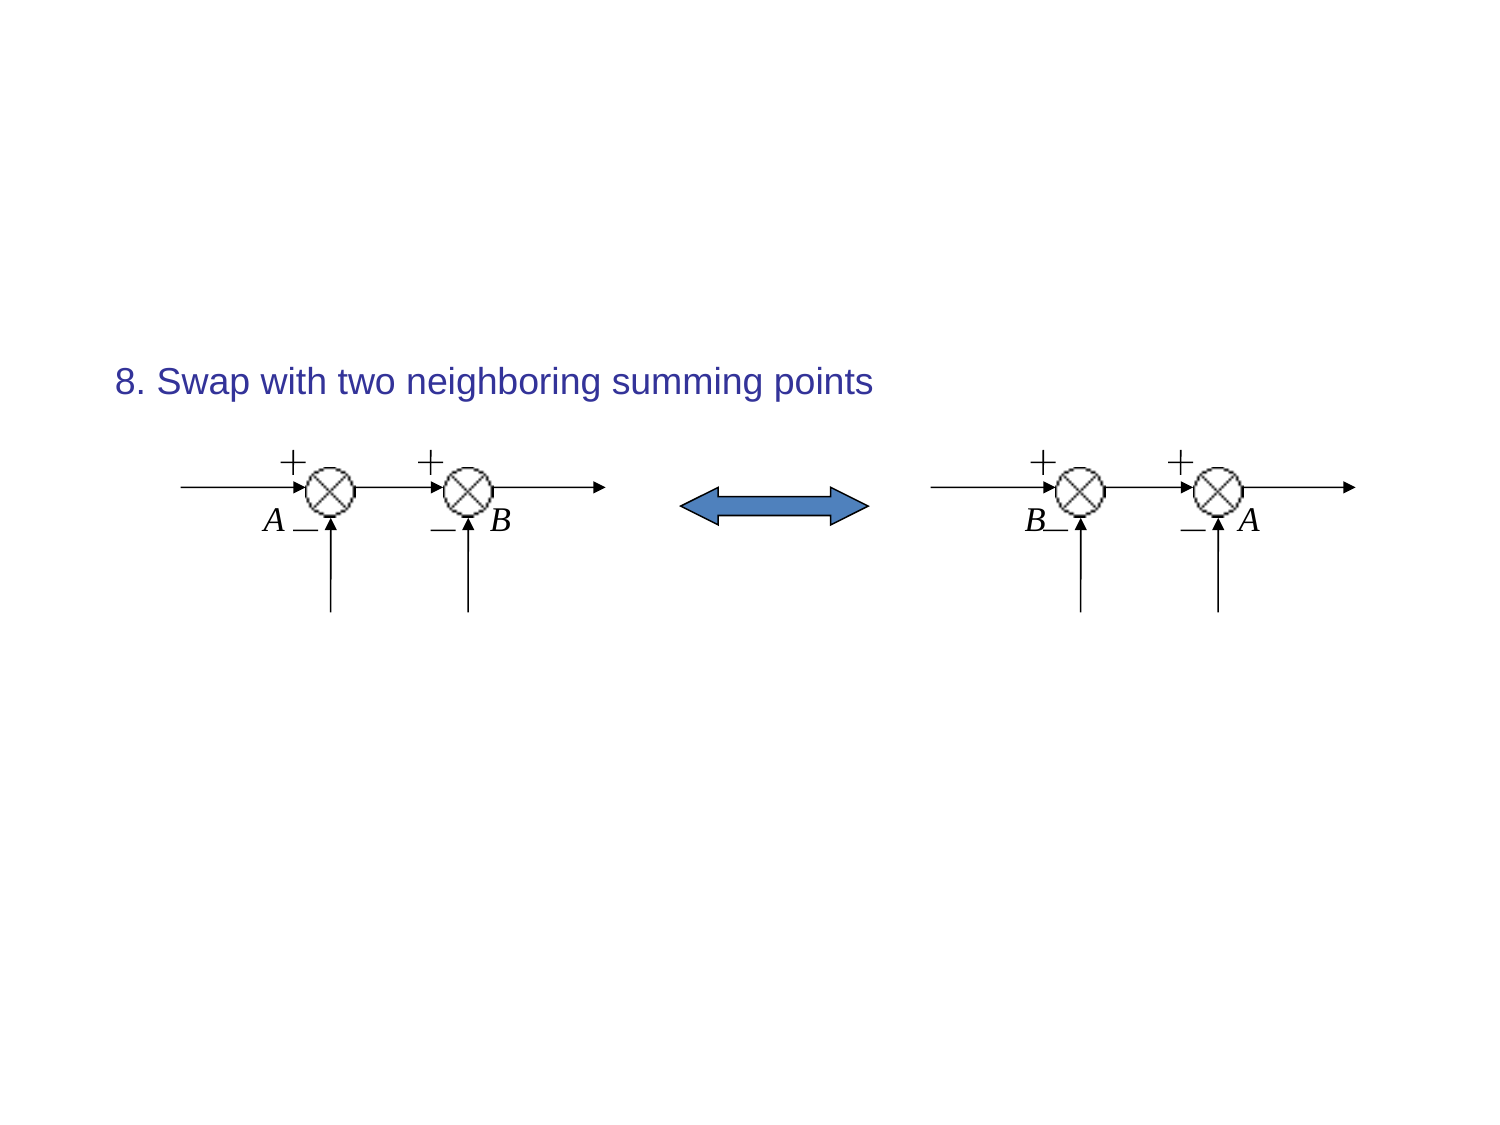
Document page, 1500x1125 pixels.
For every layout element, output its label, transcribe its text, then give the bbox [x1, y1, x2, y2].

text_box 8. Swap with two neighboring summing points [100, 349, 1294, 410]
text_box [180, 449, 1356, 613]
